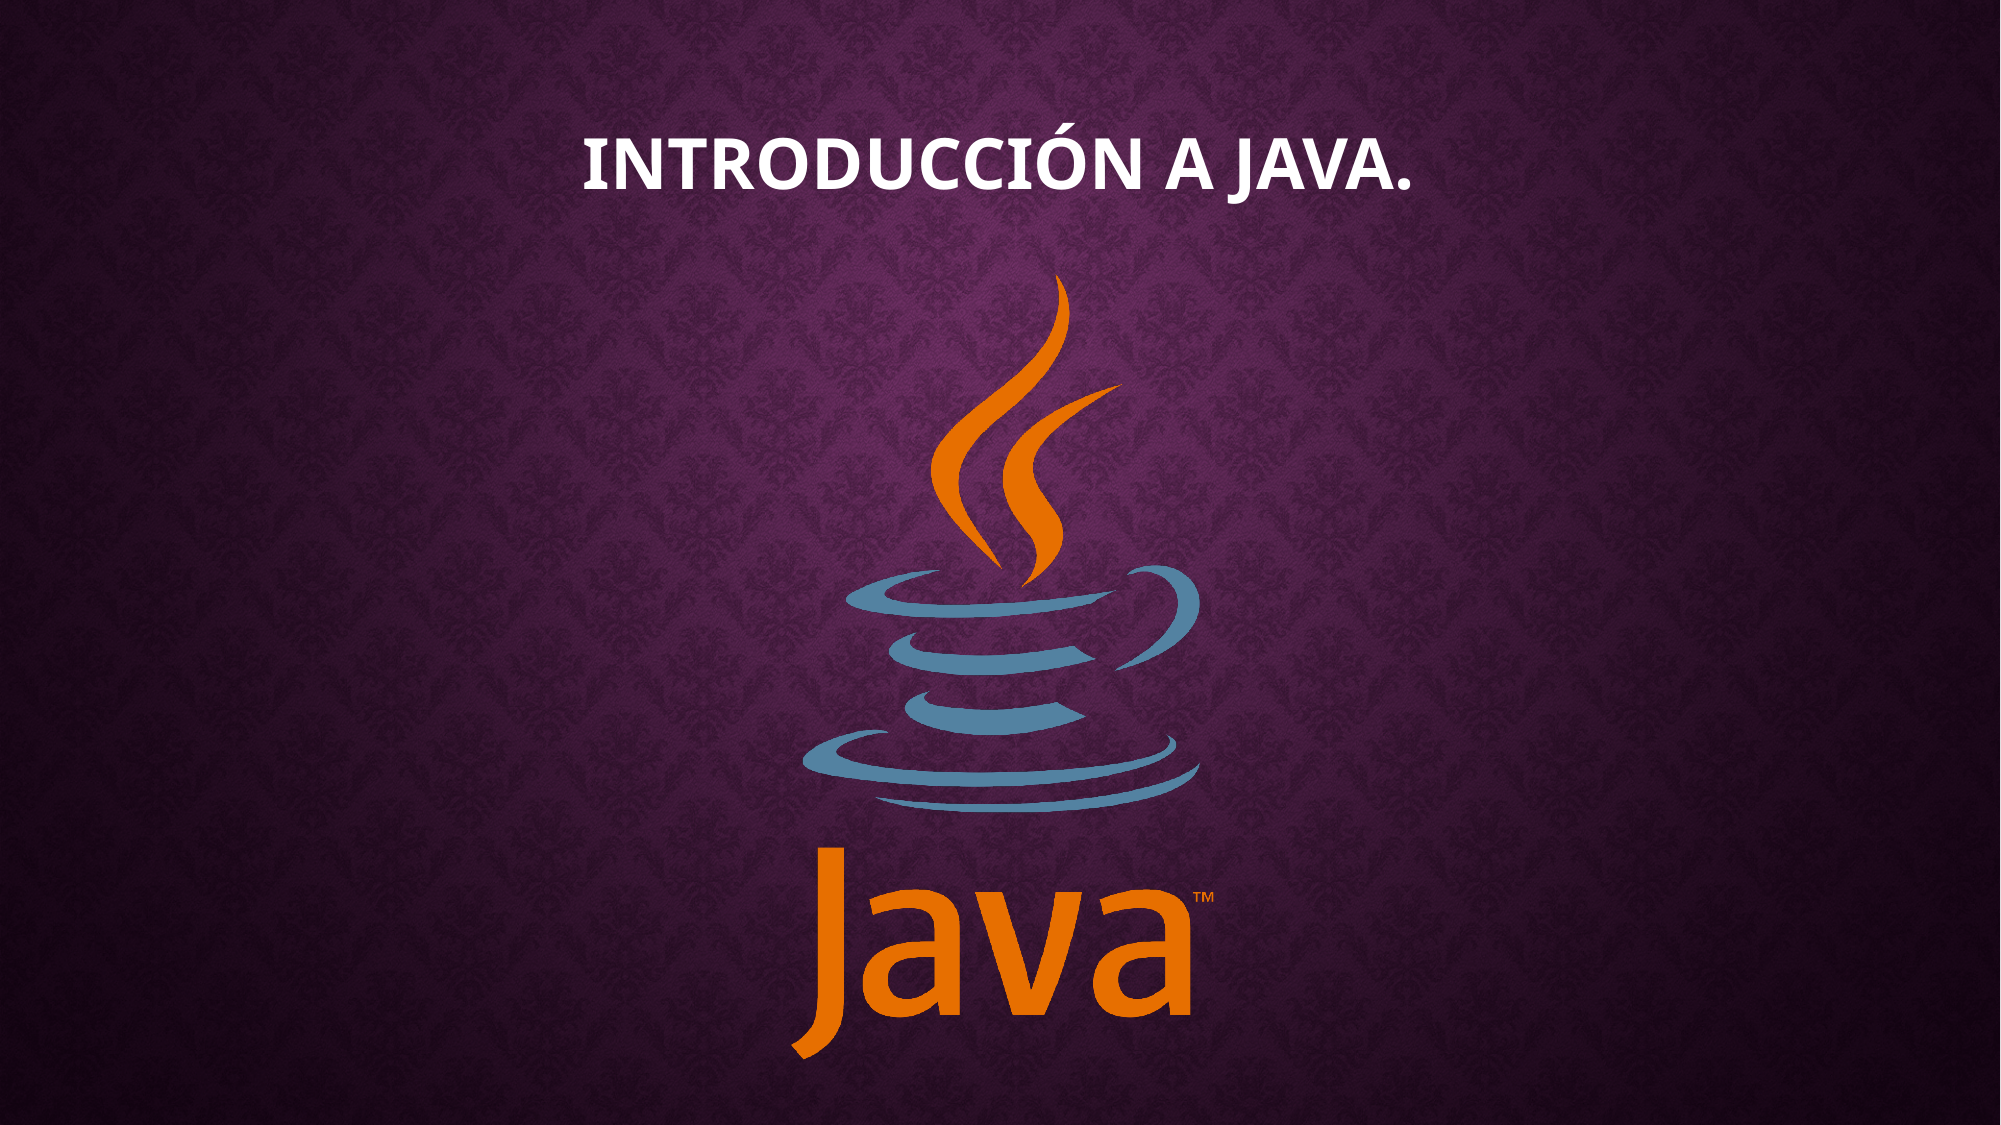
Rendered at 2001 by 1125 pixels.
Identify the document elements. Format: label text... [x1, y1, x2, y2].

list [780, 266, 1218, 1067]
title Introducción a java. [149, 99, 1849, 318]
